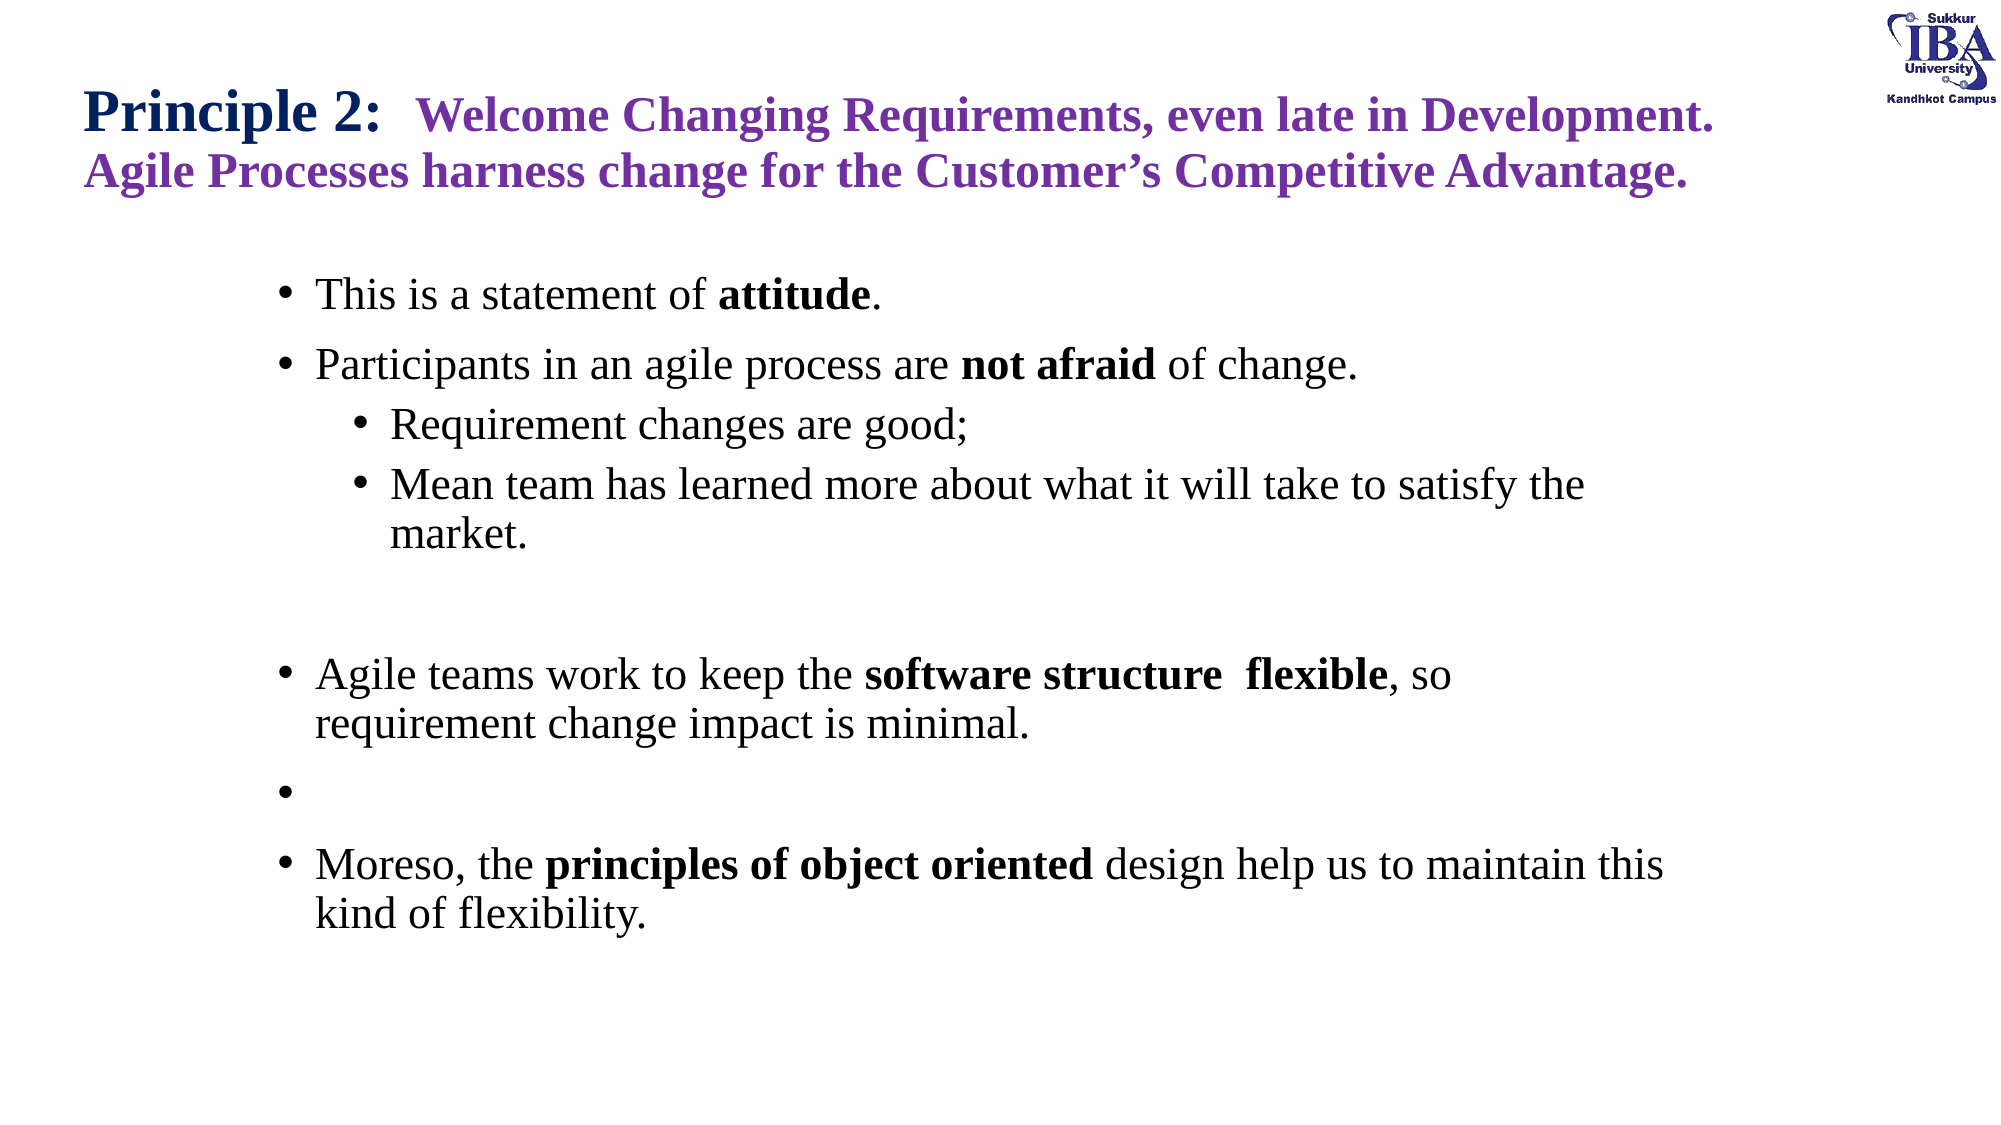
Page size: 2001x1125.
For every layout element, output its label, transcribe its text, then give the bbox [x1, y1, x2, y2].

list This is a statement of attitude. Participants in an agile process are not afraid of change. Requirement changes are good; Mean team has learned more about what it will take to satisfy the market. Agile teams work to keep the software structure flexible, so requirement change impact is minimal. Moreso, the principles of object oriented design help us to maintain this kind of flexibility. [262, 262, 1688, 1075]
picture [1883, 0, 2000, 117]
title Principle 2: Welcome Changing Requirements, even late in Development. Agile Processes harness change for the Customer’s Competitive Advantage. [68, 45, 1836, 233]
